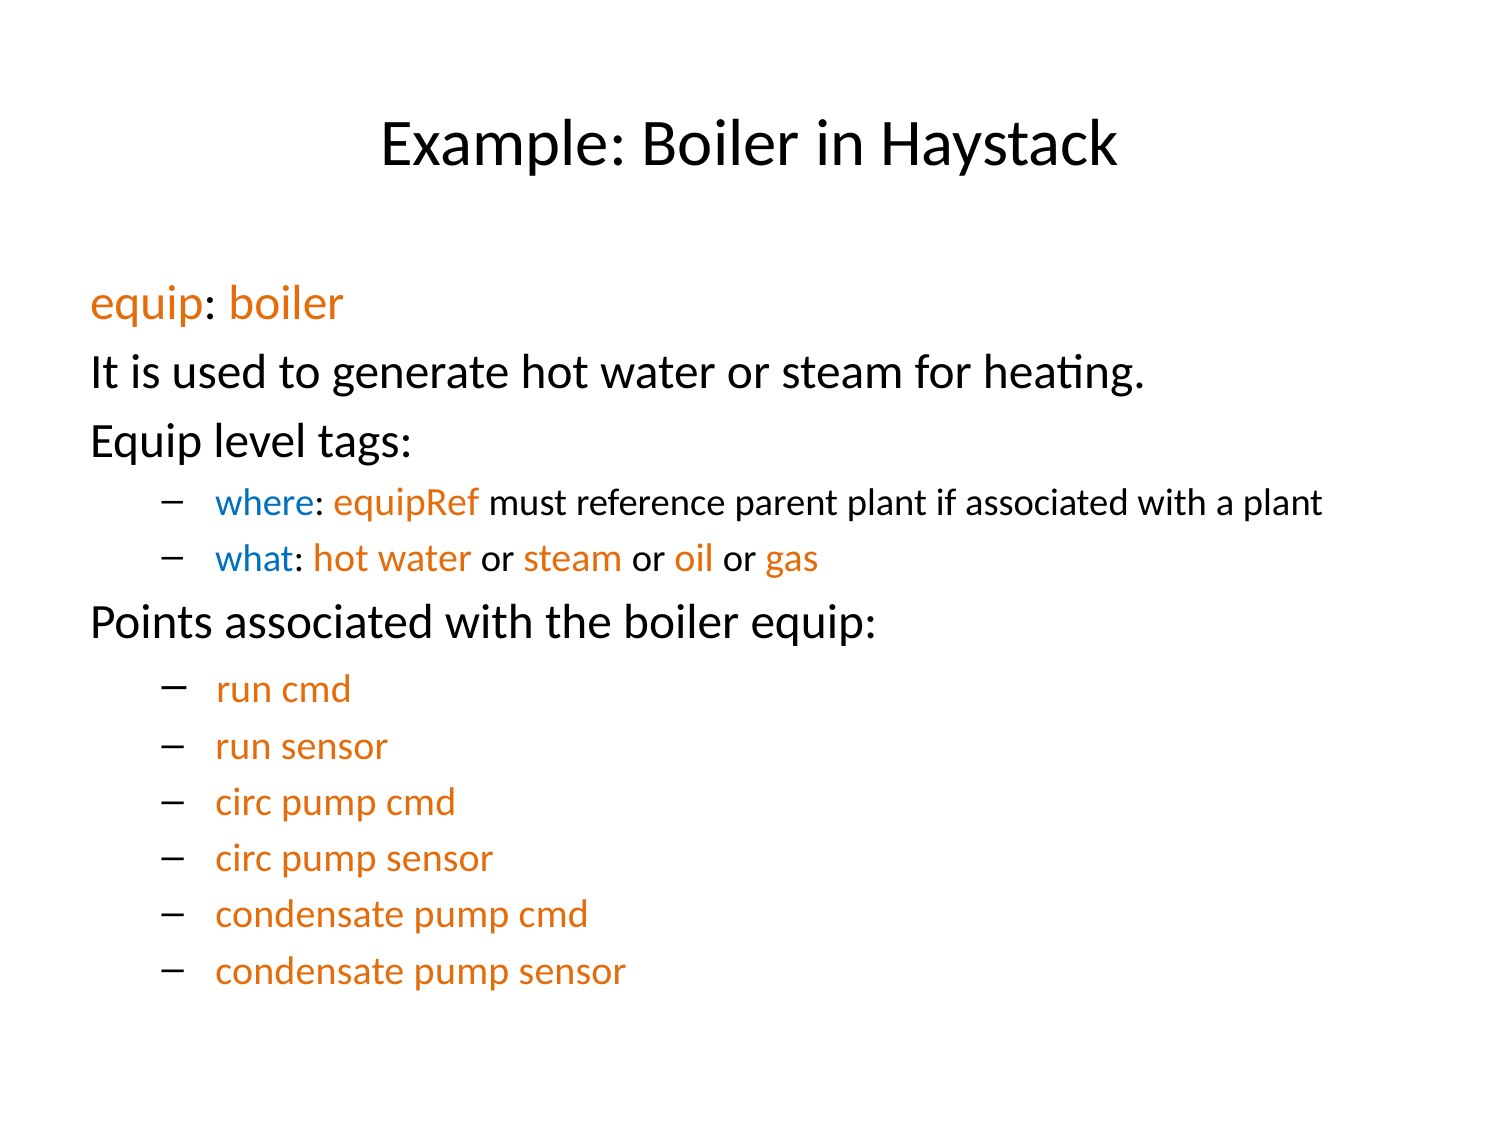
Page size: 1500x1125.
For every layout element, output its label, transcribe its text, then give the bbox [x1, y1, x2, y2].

list equip: boiler It is used to generate hot water or steam for heating. Equip level tags: where: equipRef must reference parent plant if associated with a plant what: hot water or steam or oil or gas Points associated with the boiler equip: run cmd run sensor circ pump cmd circ pump sensor condensate pump cmd condensate pump sensor [75, 262, 1425, 1005]
title Example: Boiler in Haystack [75, 45, 1425, 233]
